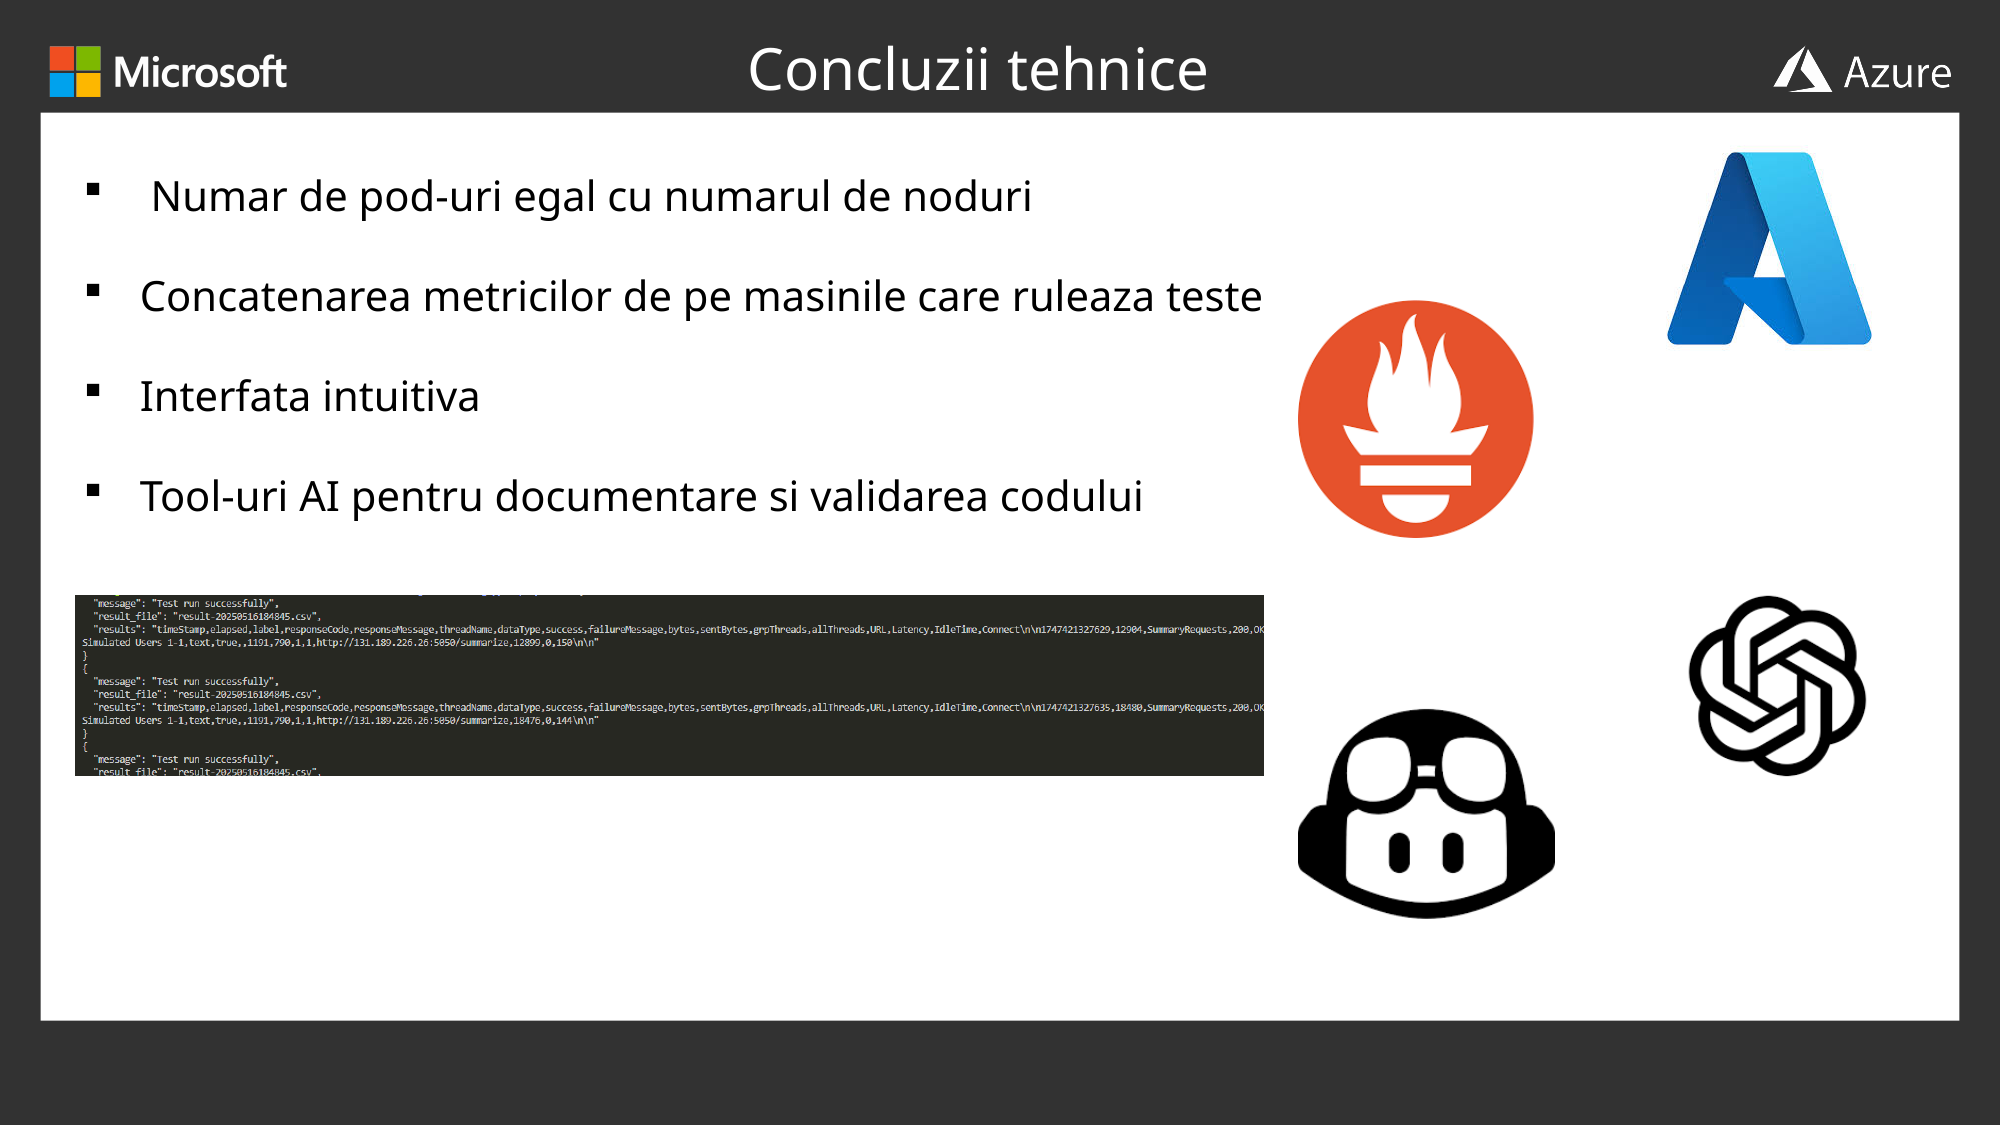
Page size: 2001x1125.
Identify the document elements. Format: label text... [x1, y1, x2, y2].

picture [17, 16, 319, 127]
text_box Concluzii tehnice [471, 32, 1485, 111]
picture [1297, 685, 1556, 943]
picture [1657, 136, 1881, 360]
picture [1297, 299, 1538, 538]
text_box Numar de pod-uri egal cu numarul de noduri Concatenarea metricilor de pe masinile care ruleaza teste Interfata intuitiva Tool-uri AI pentru documentare si validarea codului [40, 112, 1960, 1021]
picture [75, 595, 1264, 777]
picture [1773, 45, 1951, 92]
picture [1657, 566, 1898, 806]
